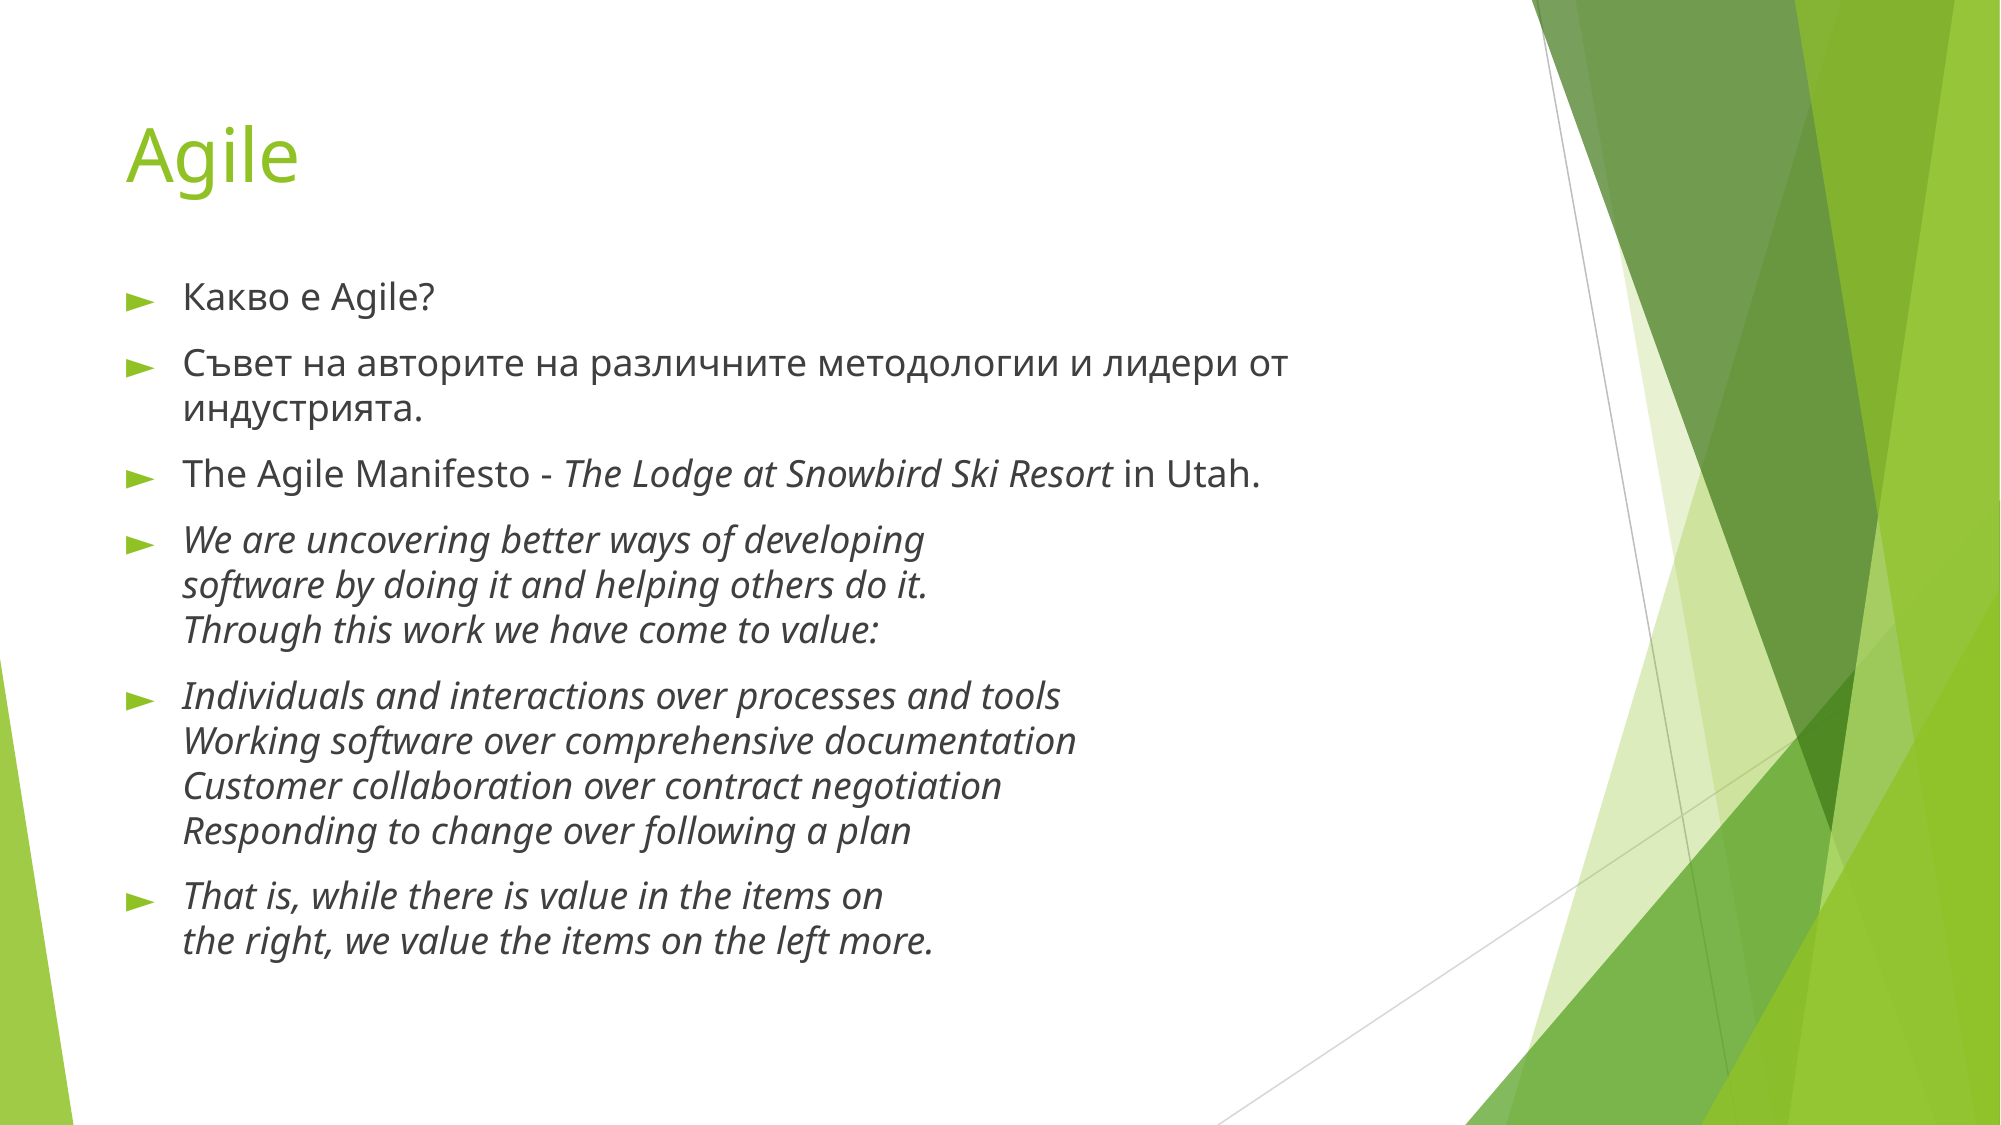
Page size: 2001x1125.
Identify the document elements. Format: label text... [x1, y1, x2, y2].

list Какво е Agile? Съвет на авторите на различните методологии и лидери от индустрията. The Agile Manifesto - The Lodge at Snowbird Ski Resort in Utah. We are uncovering better ways of developing software by doing it and helping others do it. Through this work we have come to value: Individuals and interactions over processes and tools Working software over comprehensive documentation Customer collaboration over contract negotiation Responding to change over following a plan That is, while there is value in the items on the right, we value the items on the left more. [111, 265, 1522, 992]
title Agile [111, 99, 1522, 265]
